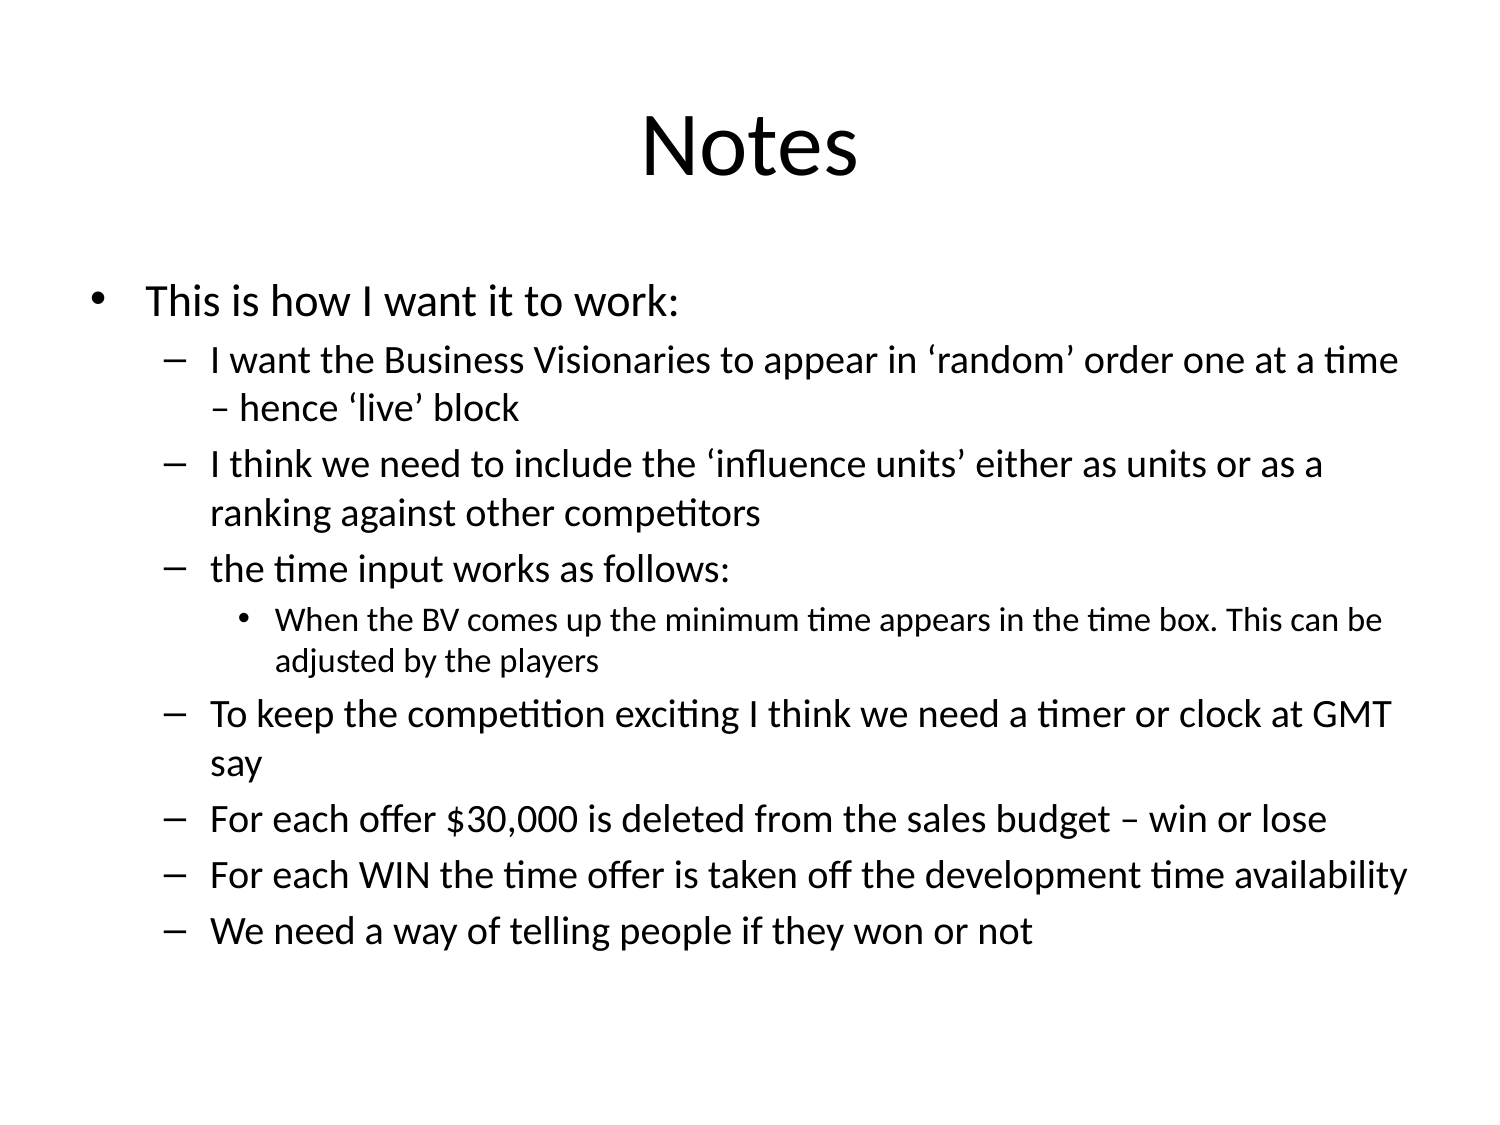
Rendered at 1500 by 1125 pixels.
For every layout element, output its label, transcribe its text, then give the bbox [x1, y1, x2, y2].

list This is how I want it to work: I want the Business Visionaries to appear in ‘random’ order one at a time – hence ‘live’ block I think we need to include the ‘influence units’ either as units or as a ranking against other competitors the time input works as follows: When the BV comes up the minimum time appears in the time box. This can be adjusted by the players To keep the competition exciting I think we need a timer or clock at GMT say For each offer $30,000 is deleted from the sales budget – win or lose For each WIN the time offer is taken off the development time availability We need a way of telling people if they won or not [75, 262, 1425, 1005]
title Notes [75, 45, 1425, 233]
